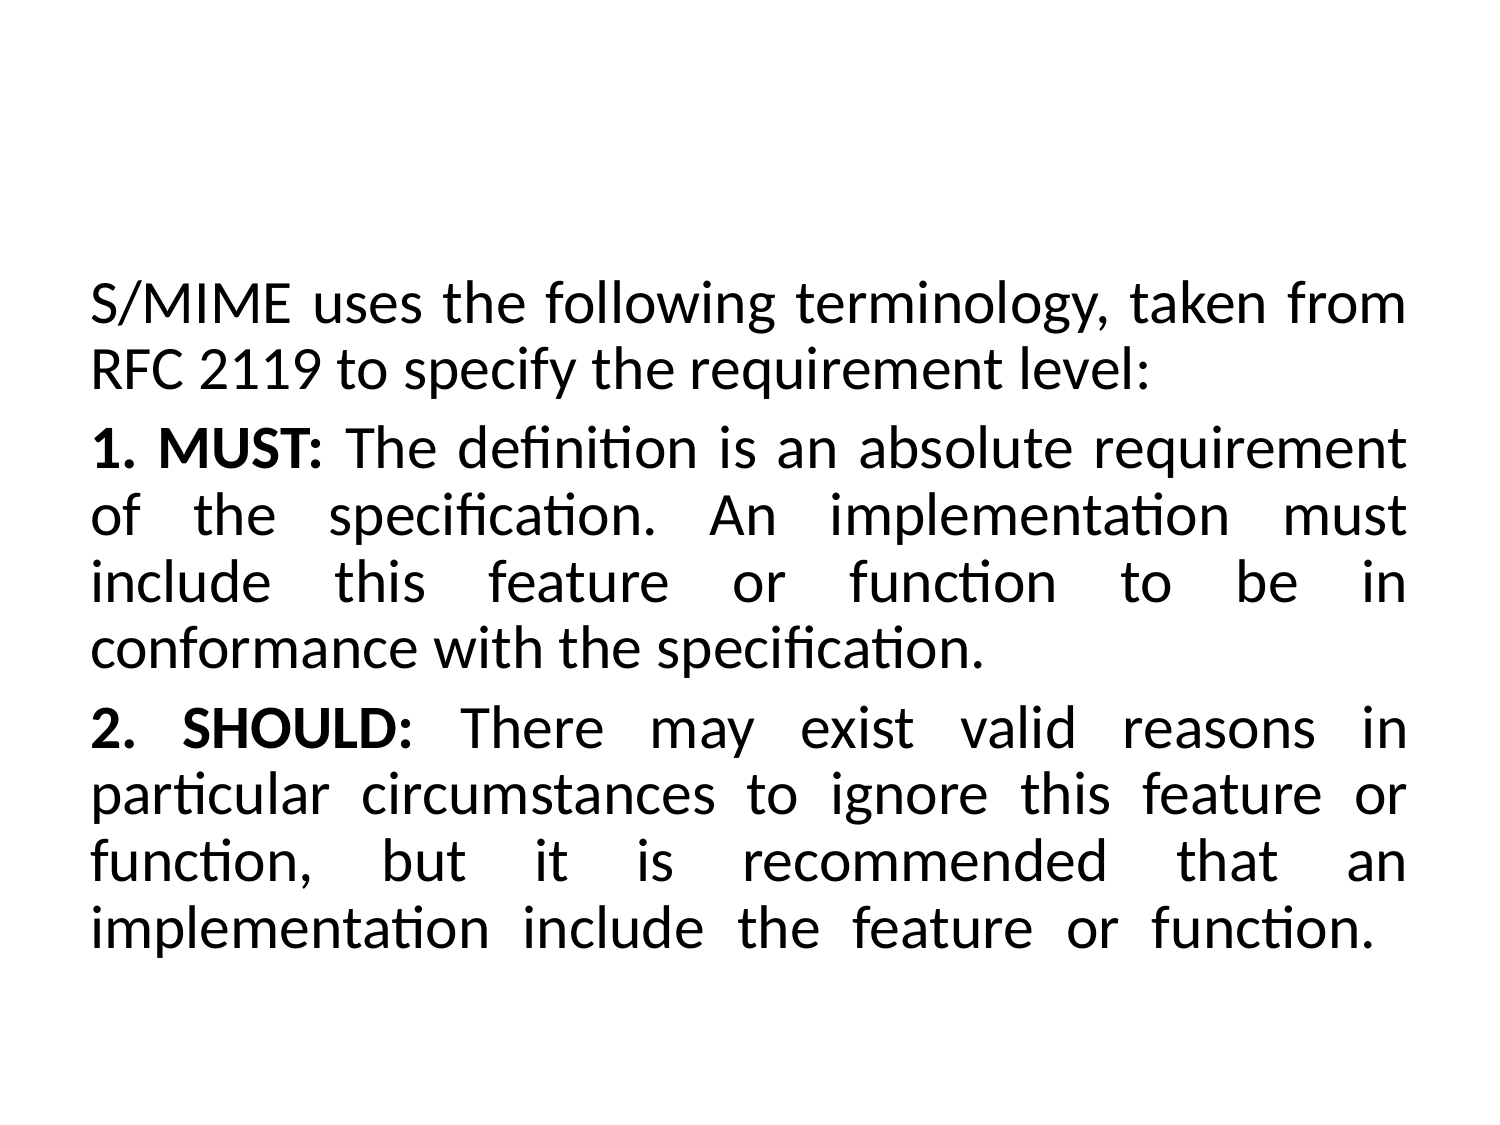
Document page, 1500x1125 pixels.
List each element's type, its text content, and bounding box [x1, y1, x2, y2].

list S/MIME uses the following terminology, taken from RFC 2119 to specify the requirement level: 1. MUST: The definition is an absolute requirement of the specification. An implementation must include this feature or function to be in conformance with the specification. 2. SHOULD: There may exist valid reasons in particular circumstances to ignore this feature or function, but it is recommended that an implementation include the feature or function. [75, 262, 1425, 1075]
